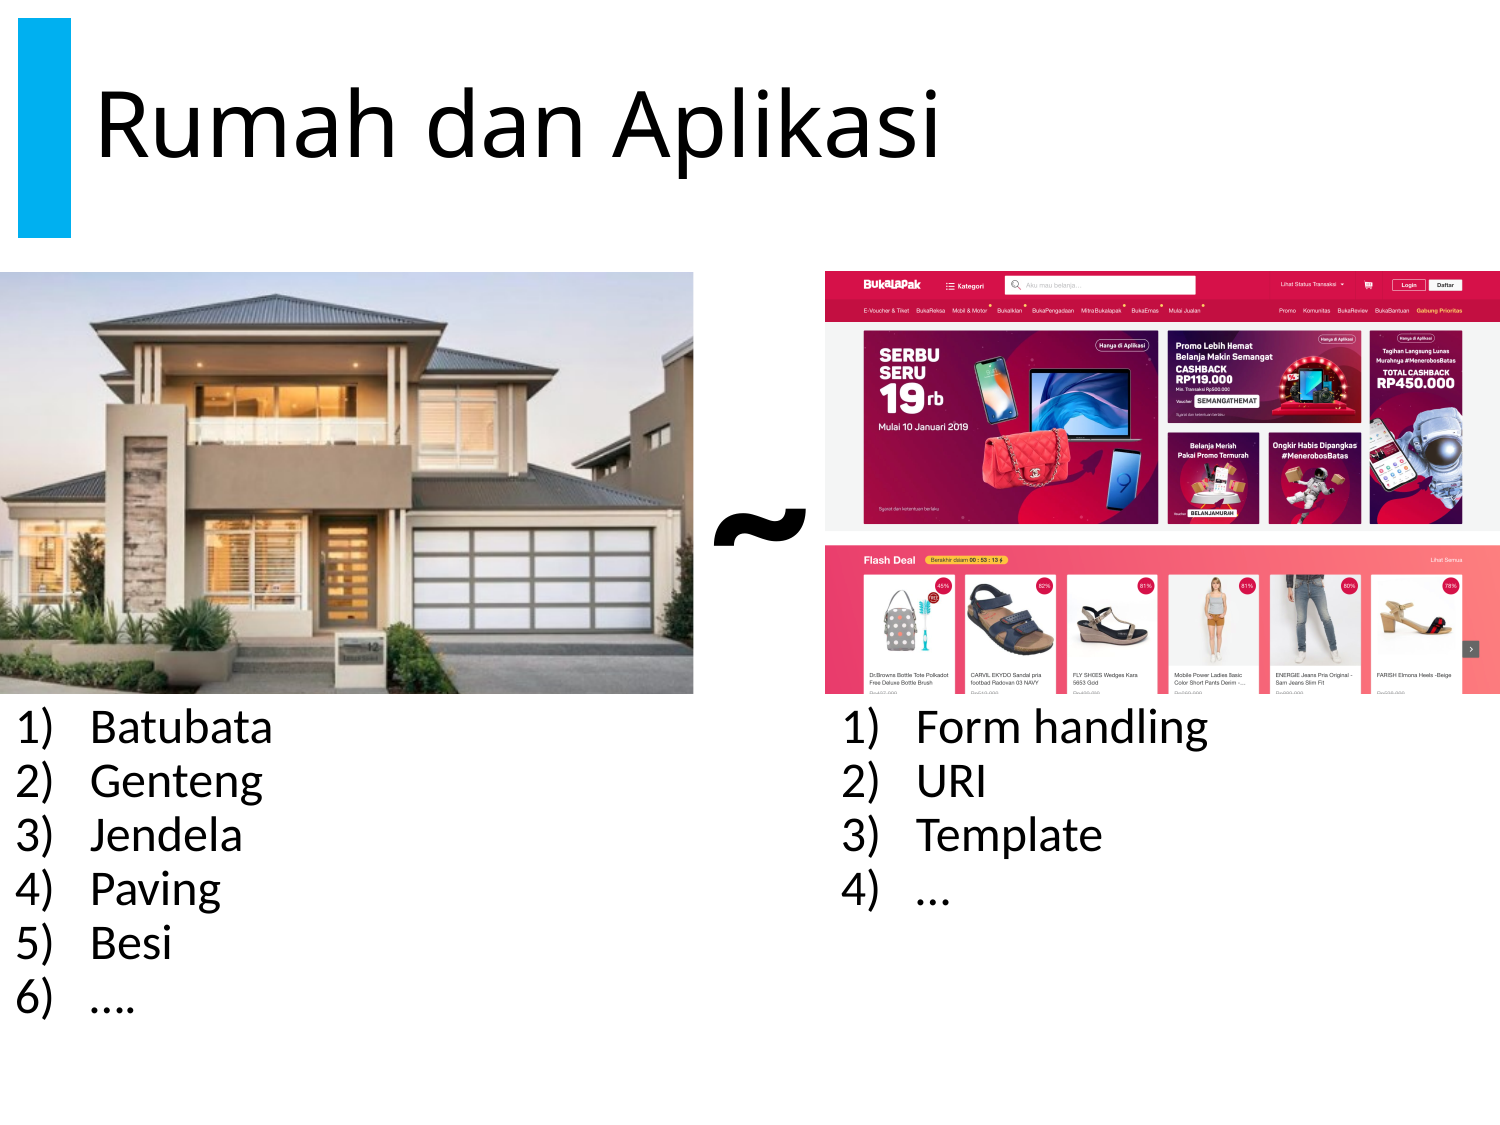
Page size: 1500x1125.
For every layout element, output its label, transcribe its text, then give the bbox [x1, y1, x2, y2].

text_box Form handling URI Template … [825, 694, 1500, 1069]
text_box Batubata Genteng Jendela Paving Besi …. [0, 694, 694, 1069]
picture [0, 272, 694, 694]
list ~ [78, 271, 825, 693]
picture [825, 271, 1500, 694]
title Rumah dan Aplikasi [78, 19, 1443, 237]
